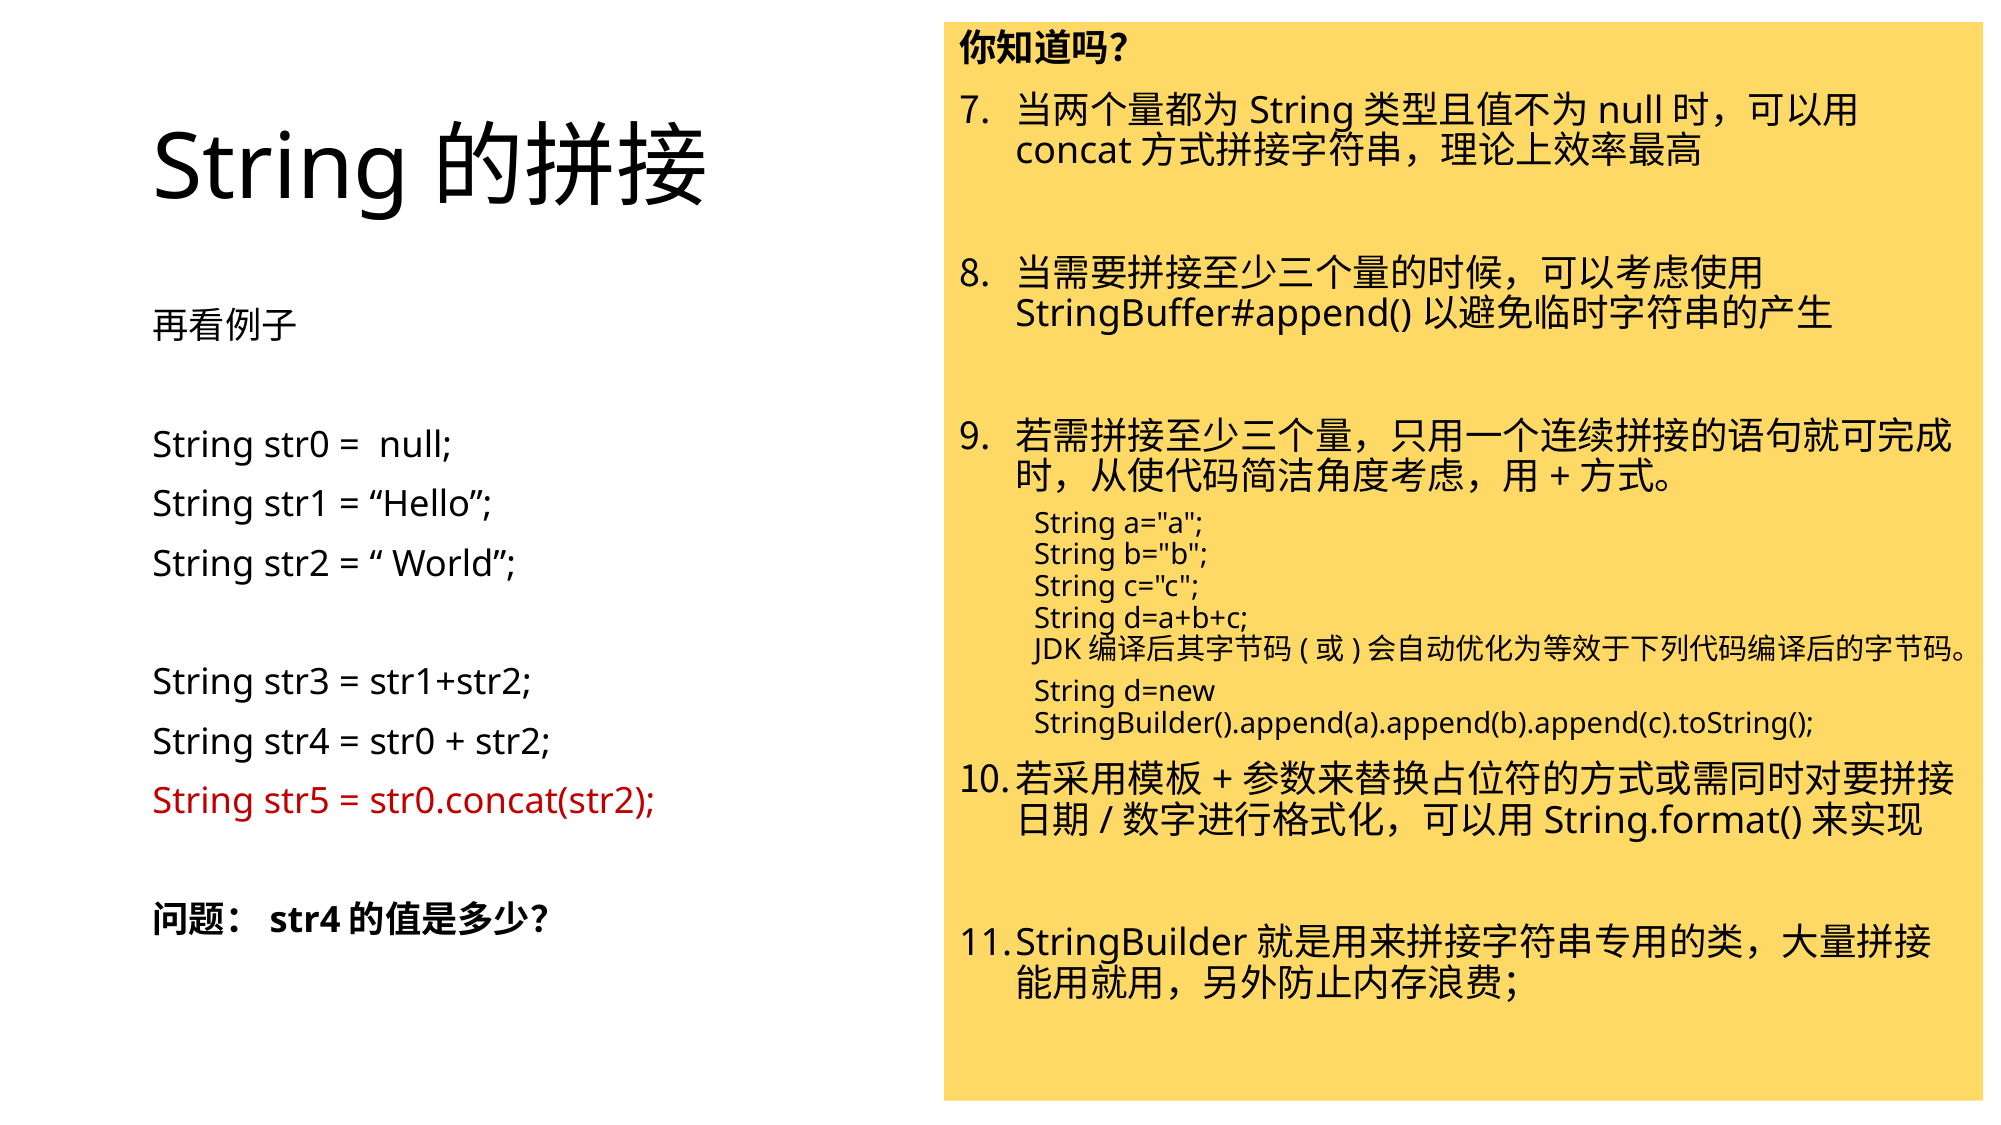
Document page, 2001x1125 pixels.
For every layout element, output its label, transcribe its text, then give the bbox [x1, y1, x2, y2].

title String的拼接 [137, 59, 944, 278]
list 再看例子 String str0 = null; String str1 = “Hello”; String str2 = “ World”; String str3 = str1+str2; String str4 = str0 + str2; String str5 = str0.concat(str2); 问题：str4的值是多少？ [137, 299, 781, 1014]
text_box 你知道吗？ 当两个量都为String类型且值不为null时，可以用concat方式拼接字符串，理论上效率最高 当需要拼接至少三个量的时候，可以考虑使用StringBuffer#append()以避免临时字符串的产生 若需拼接至少三个量，只用一个连续拼接的语句就可完成时，从使代码简洁角度考虑，用+方式。 String a="a"; String b="b"; String c="c"; String d=a+b+c; JDK编译后其字节码(或)会自动优化为等效于下列代码编译后的字节码。 String d=new StringBuilder().append(a).append(b).append(c).toString(); 若采用模板+参数来替换占位符的方式或需同时对要拼接日期/数字进行格式化，可以用String.format()来实现 StringBuilder就是用来拼接字符串专用的类，大量拼接能用就用，另外防止内存浪费； [944, 22, 1984, 1101]
